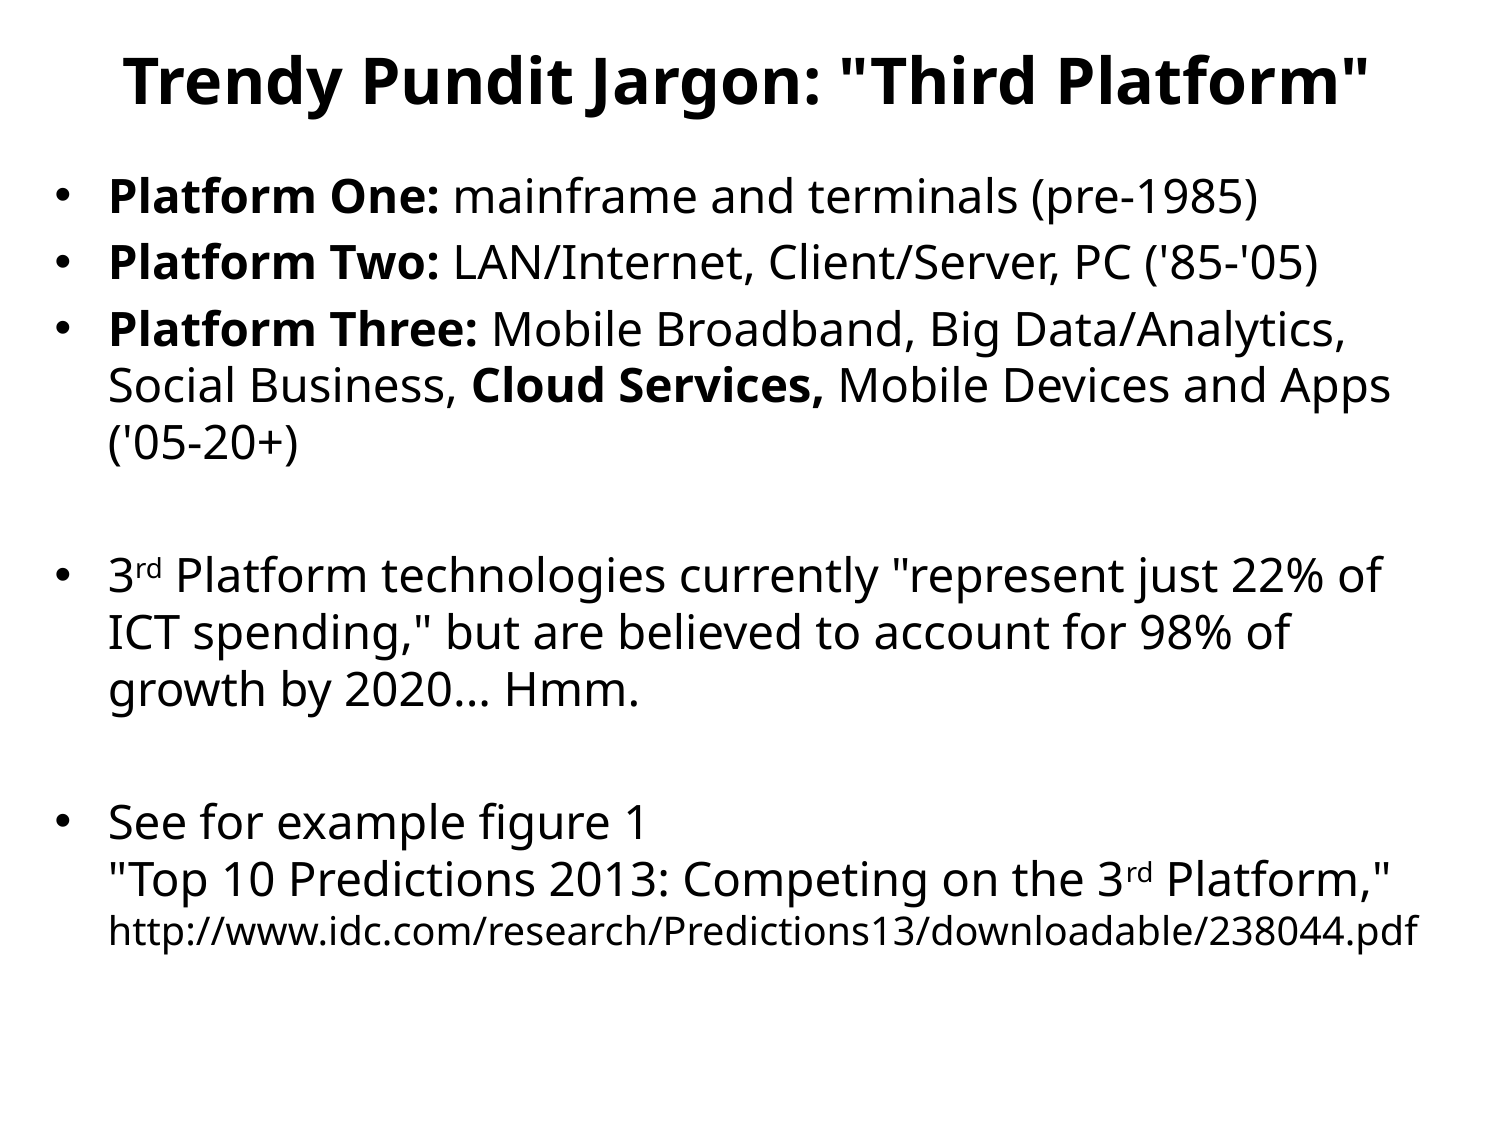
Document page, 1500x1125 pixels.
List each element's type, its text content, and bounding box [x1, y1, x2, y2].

title Trendy Pundit Jargon: "Third Platform" [28, 31, 1467, 125]
list Platform One: mainframe and terminals (pre-1985) Platform Two: LAN/Internet, Client/Server, PC ('85-'05) Platform Three: Mobile Broadband, Big Data/Analytics, Social Business, Cloud Services, Mobile Devices and Apps ('05-20+) 3rd Platform technologies currently "represent just 22% of ICT spending," but are believed to account for 98% of growth by 2020... Hmm. See for example figure 1 "Top 10 Predictions 2013: Competing on the 3rd Platform," http://www.idc.com/research/Predictions13/downloadable/238044.pdf [39, 158, 1467, 1088]
